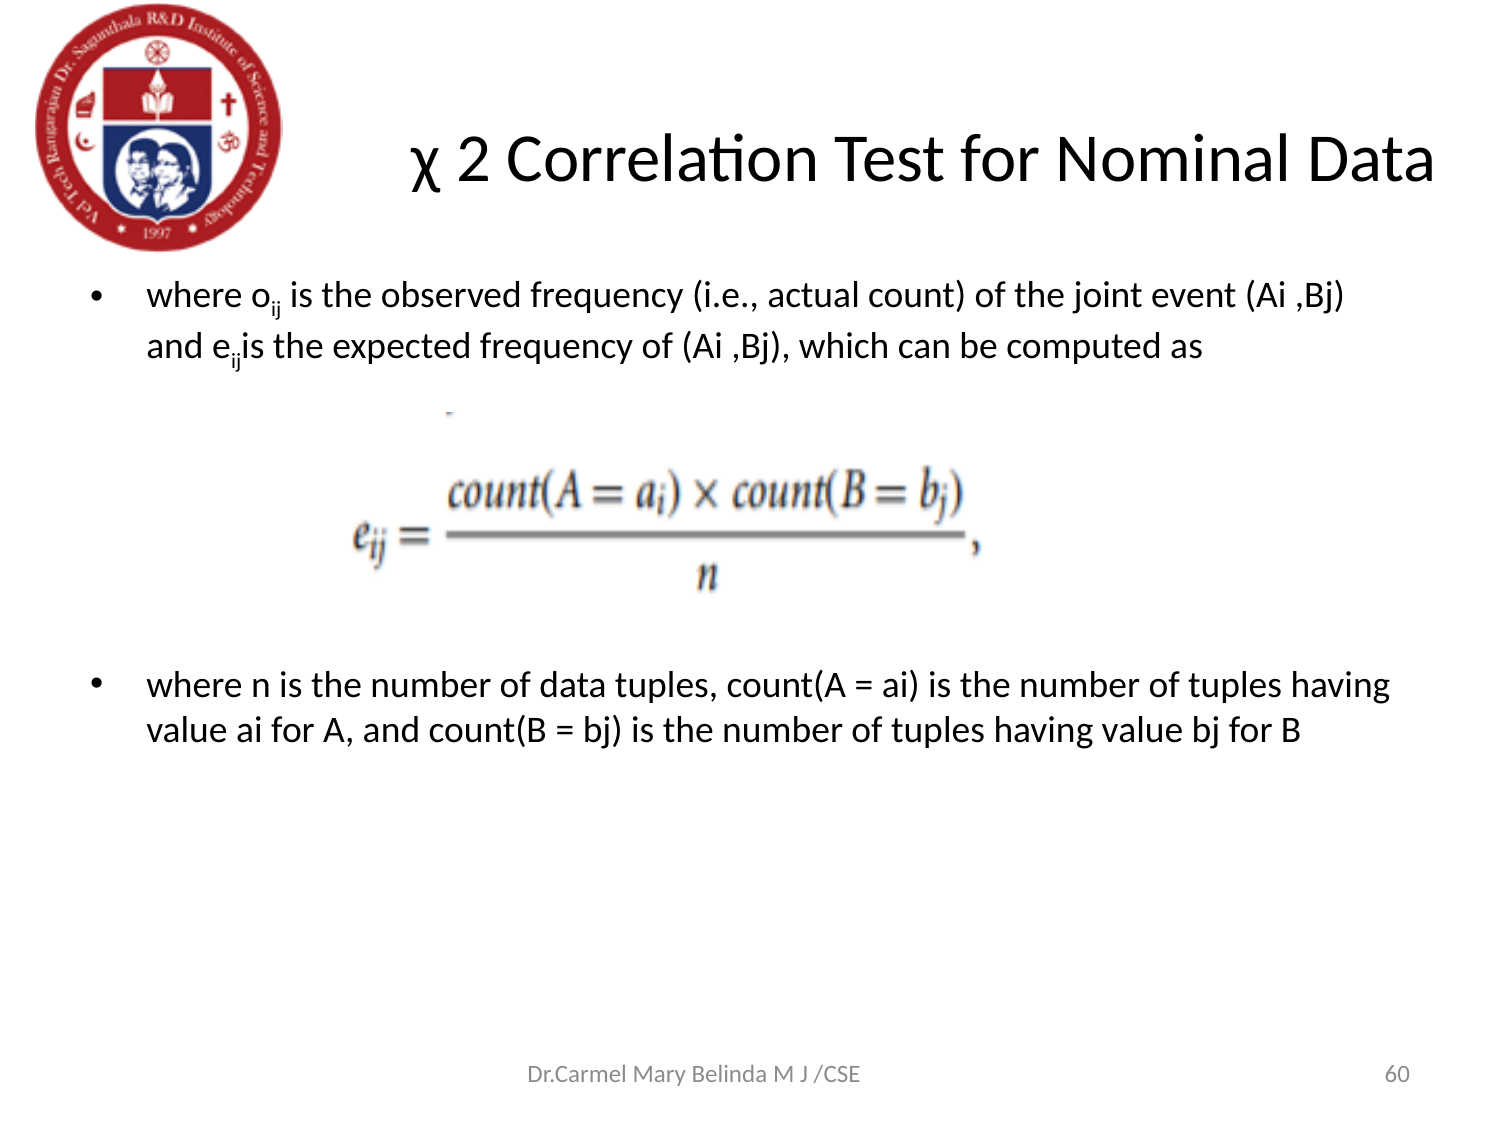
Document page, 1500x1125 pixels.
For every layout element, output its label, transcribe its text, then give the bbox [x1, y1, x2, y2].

slide_number 60 [1074, 1042, 1425, 1103]
footer Dr.Carmel Mary Belinda M J /CSE [512, 1042, 988, 1103]
picture [34, 3, 284, 254]
list where oij is the observed frequency (i.e., actual count) of the joint event (Ai ,Bj) and eijis the expected frequency of (Ai ,Bj), which can be computed as where n is the number of data tuples, count(A = ai) is the number of tuples having value ai for A, and count(B = bj) is the number of tuples having value bj for B [75, 262, 1425, 1005]
title χ 2 Correlation Test for Nominal Data [387, 63, 1463, 244]
picture [299, 412, 1038, 626]
